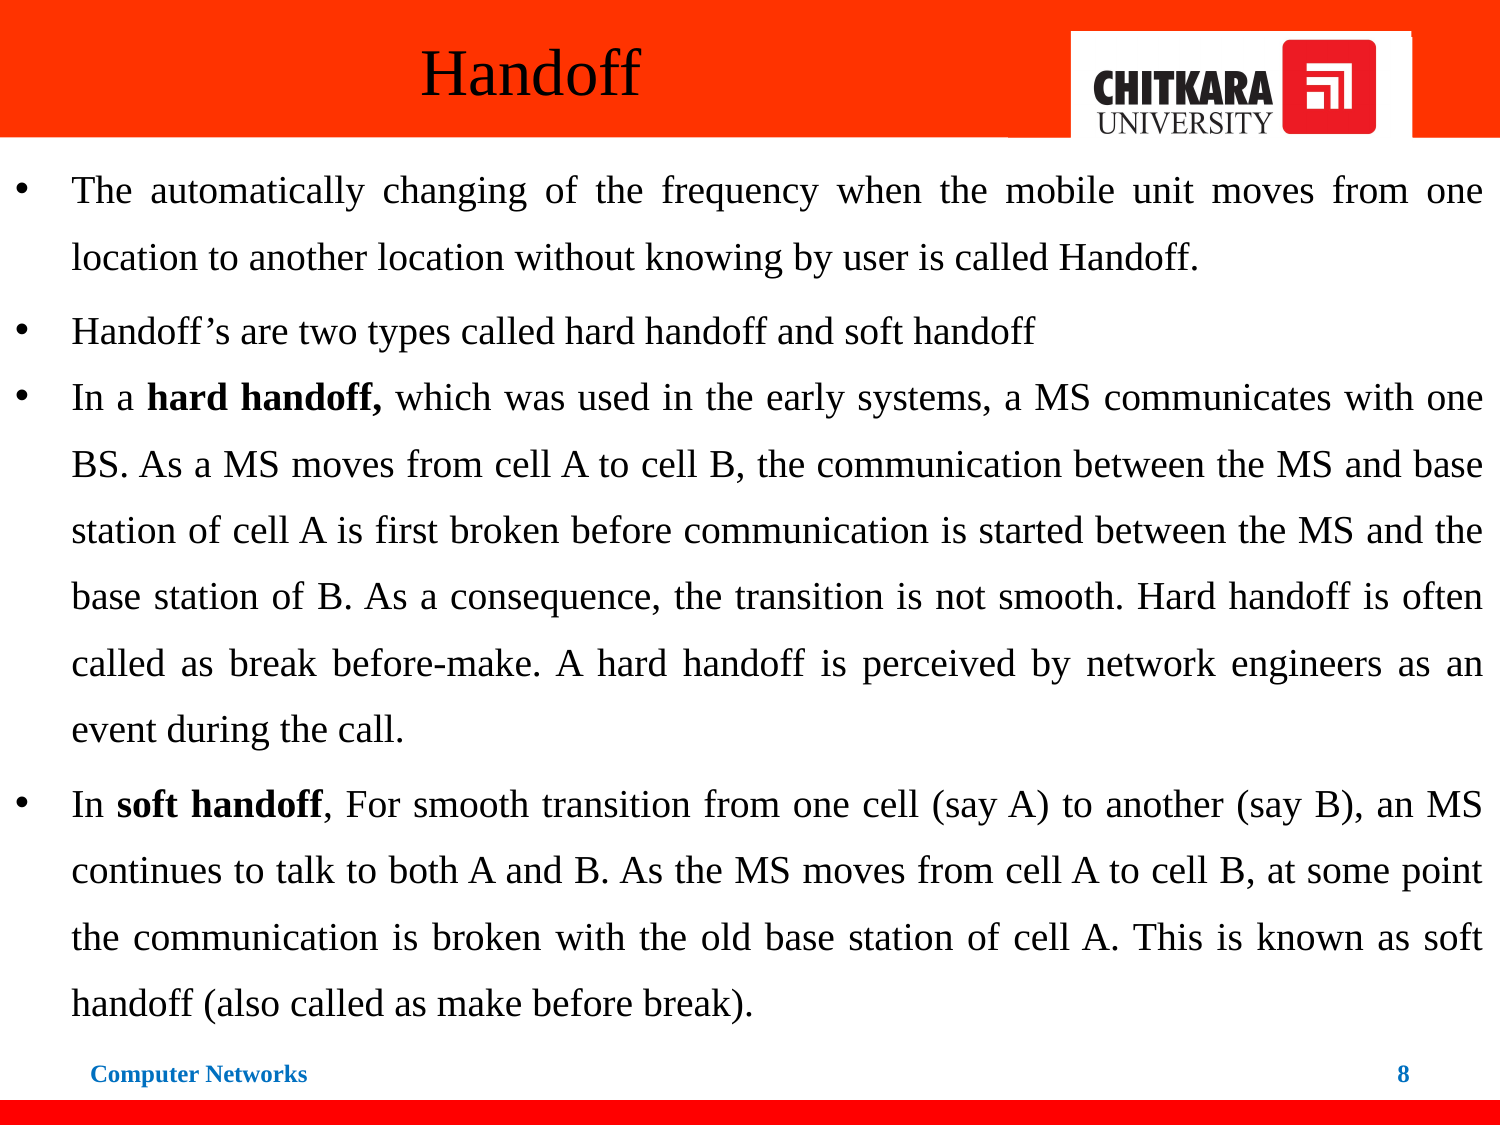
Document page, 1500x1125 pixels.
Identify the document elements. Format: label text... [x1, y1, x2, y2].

picture [1074, 37, 1391, 137]
list The automatically changing of the frequency when the mobile unit moves from one location to another location without knowing by user is called Handoff. Handoff’s are two types called hard handoff and soft handoff In a hard handoff, which was used in the early systems, a MS communicates with one BS. As a MS moves from cell A to cell B, the communication between the MS and base station of cell A is first broken before communication is started between the MS and the base station of B. As a consequence, the transition is not smooth. Hard handoff is often called as break before-make. A hard handoff is perceived by network engineers as an event during the call. In soft handoff, For smooth transition from one cell (say A) to another (say B), an MS continues to talk to both A and B. As the MS moves from cell A to cell B, at some point the communication is broken with the old base station of cell A. This is known as soft handoff (also called as make before break). [0, 137, 1500, 1033]
title Handoff [0, 0, 1063, 137]
slide_number ‹#› [1074, 1042, 1425, 1103]
slide_number Computer Networks [75, 1042, 425, 1103]
